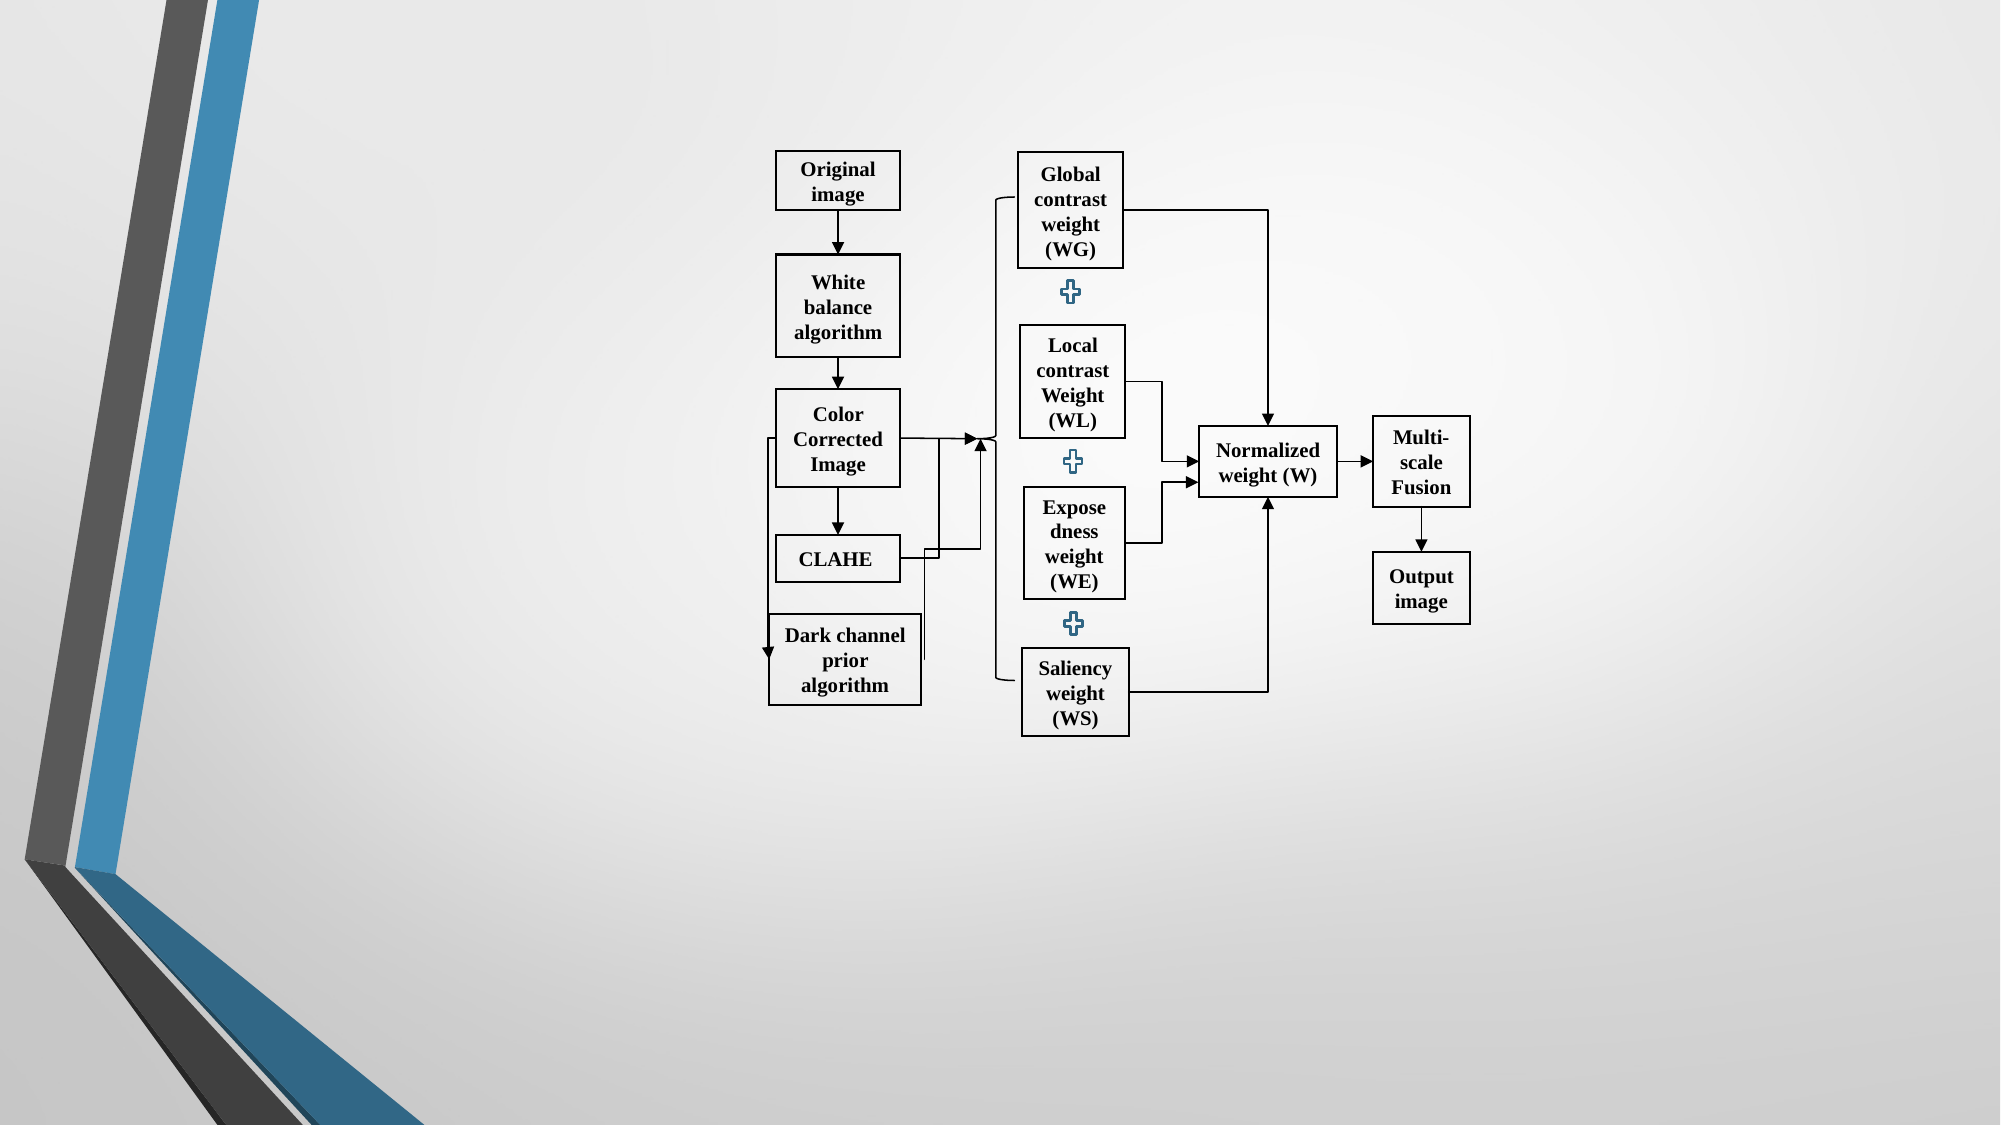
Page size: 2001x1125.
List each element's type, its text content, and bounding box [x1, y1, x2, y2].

text_box White balance algorithm [776, 254, 900, 357]
text_box Dark channel prior algorithm [769, 613, 921, 705]
text_box Output image [1373, 551, 1470, 624]
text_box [768, 437, 777, 660]
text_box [1123, 209, 1269, 427]
text_box [1063, 449, 1083, 474]
text_box Color Corrected Image [776, 389, 900, 488]
text_box CLAHE [777, 534, 900, 582]
text_box Global contrast weight (WG) [1018, 151, 1124, 269]
text_box Exposedness weight (WE) [1023, 487, 1125, 600]
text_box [1125, 381, 1200, 462]
text_box Normalized weight (W) [1199, 425, 1337, 497]
text_box [1060, 279, 1081, 304]
text_box Local contrast Weight (WL) [1020, 325, 1125, 439]
text_box [978, 196, 1016, 682]
text_box Saliency weight (WS) [1022, 648, 1129, 736]
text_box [1128, 496, 1269, 693]
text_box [1124, 481, 1199, 544]
text_box [1063, 611, 1084, 636]
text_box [924, 438, 981, 660]
text_box Original image [776, 150, 900, 211]
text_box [899, 438, 924, 559]
text_box Multi-scale Fusion [1373, 416, 1470, 507]
